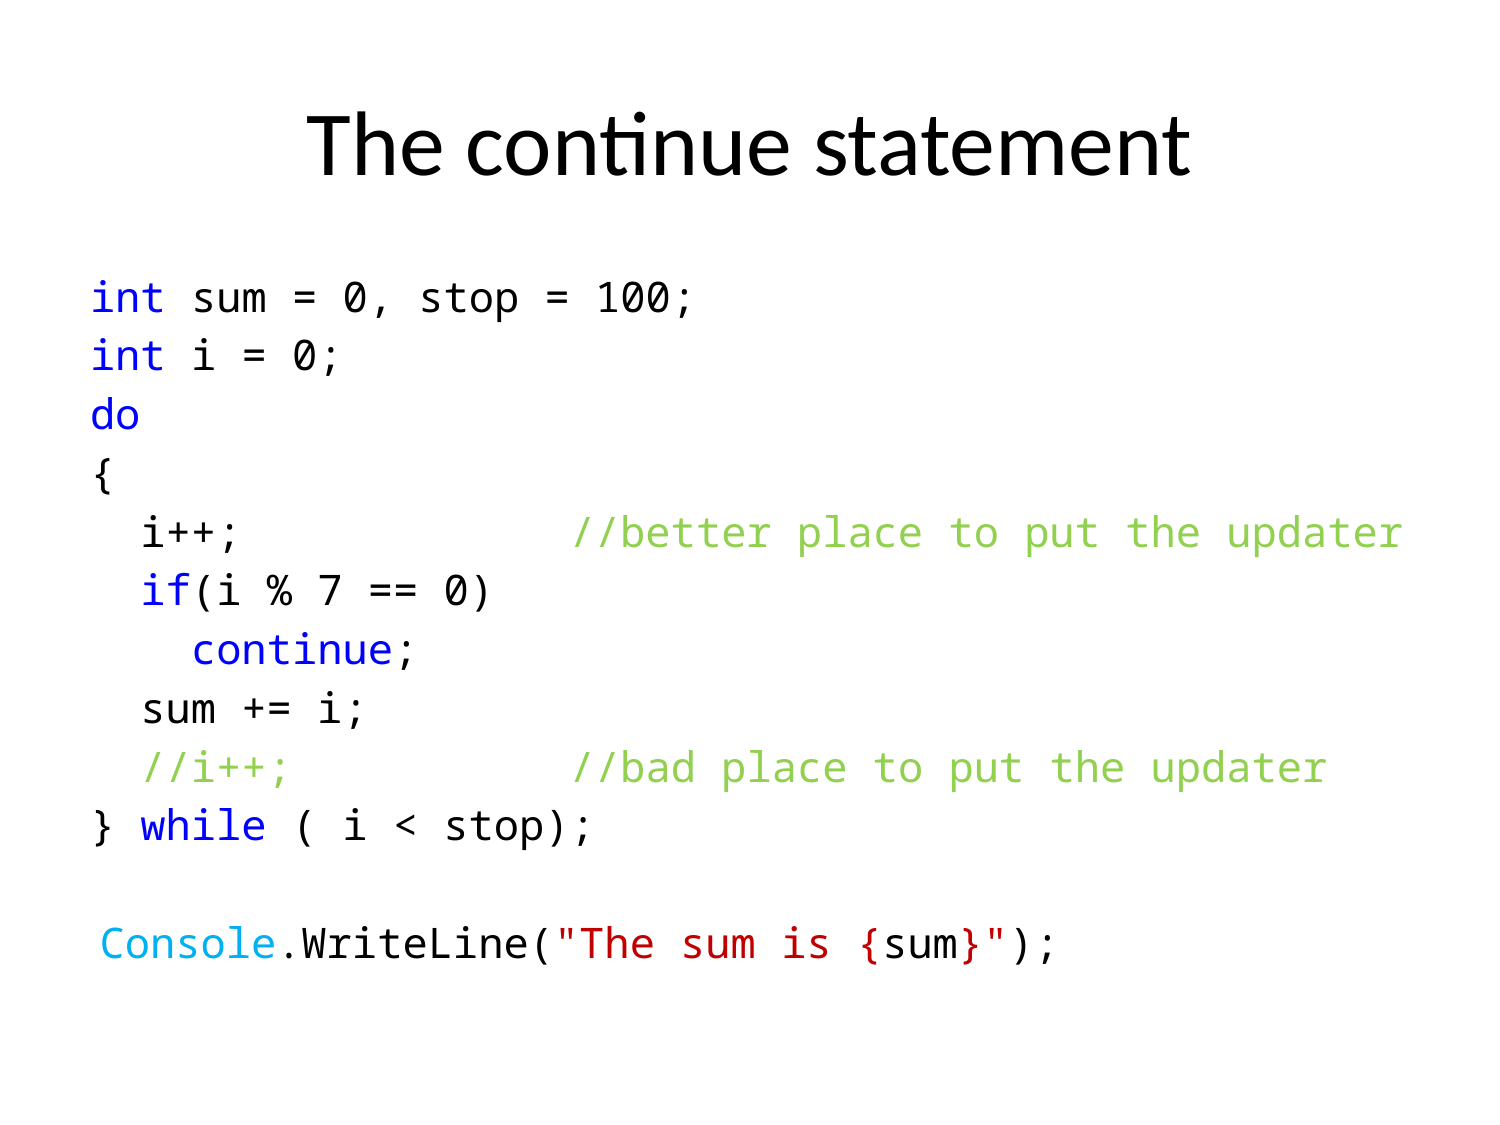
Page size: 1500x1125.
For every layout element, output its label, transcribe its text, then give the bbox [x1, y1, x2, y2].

title The continue statement [75, 45, 1425, 233]
list int sum = 0, stop = 100; int i = 0; do { i++; //better place to put the updater if(i % 7 == 0) continue; sum += i; //i++; //bad place to put the updater } while ( i < stop); Console.WriteLine("The sum is {sum}"); [75, 262, 1425, 1005]
